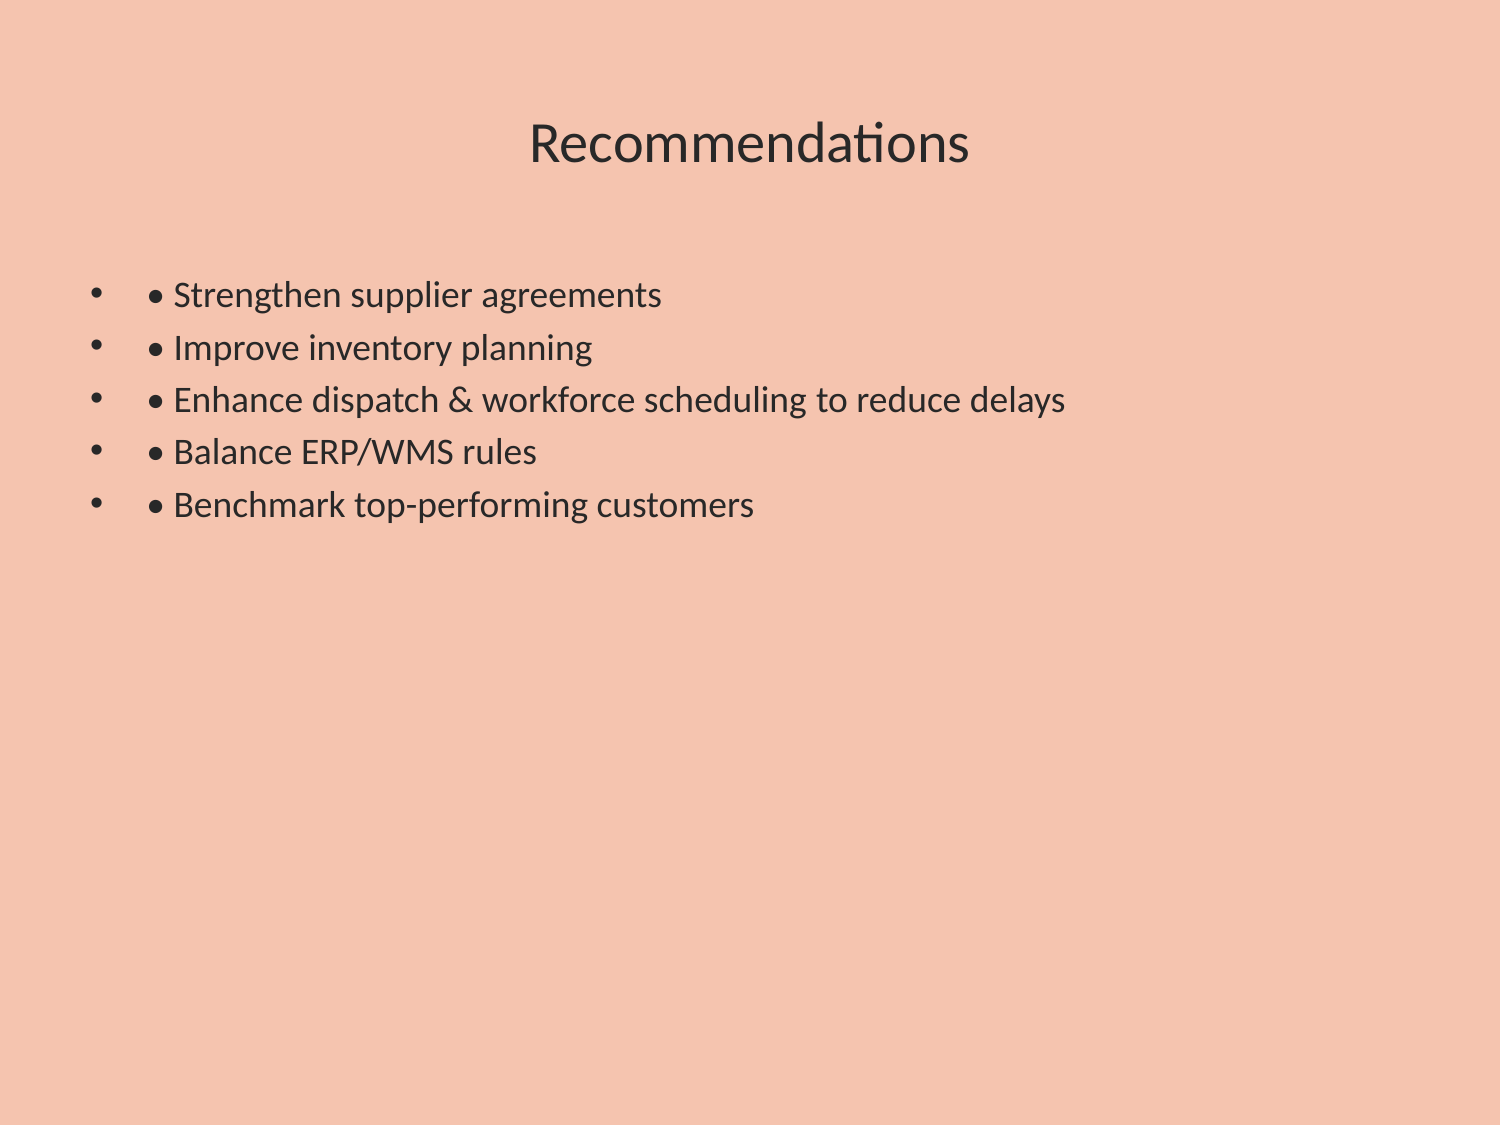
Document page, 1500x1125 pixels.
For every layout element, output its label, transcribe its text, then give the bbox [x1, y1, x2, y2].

title Recommendations [75, 45, 1425, 233]
list • Strengthen supplier agreements • Improve inventory planning • Enhance dispatch & workforce scheduling to reduce delays • Balance ERP/WMS rules • Benchmark top-performing customers [75, 262, 1425, 1005]
